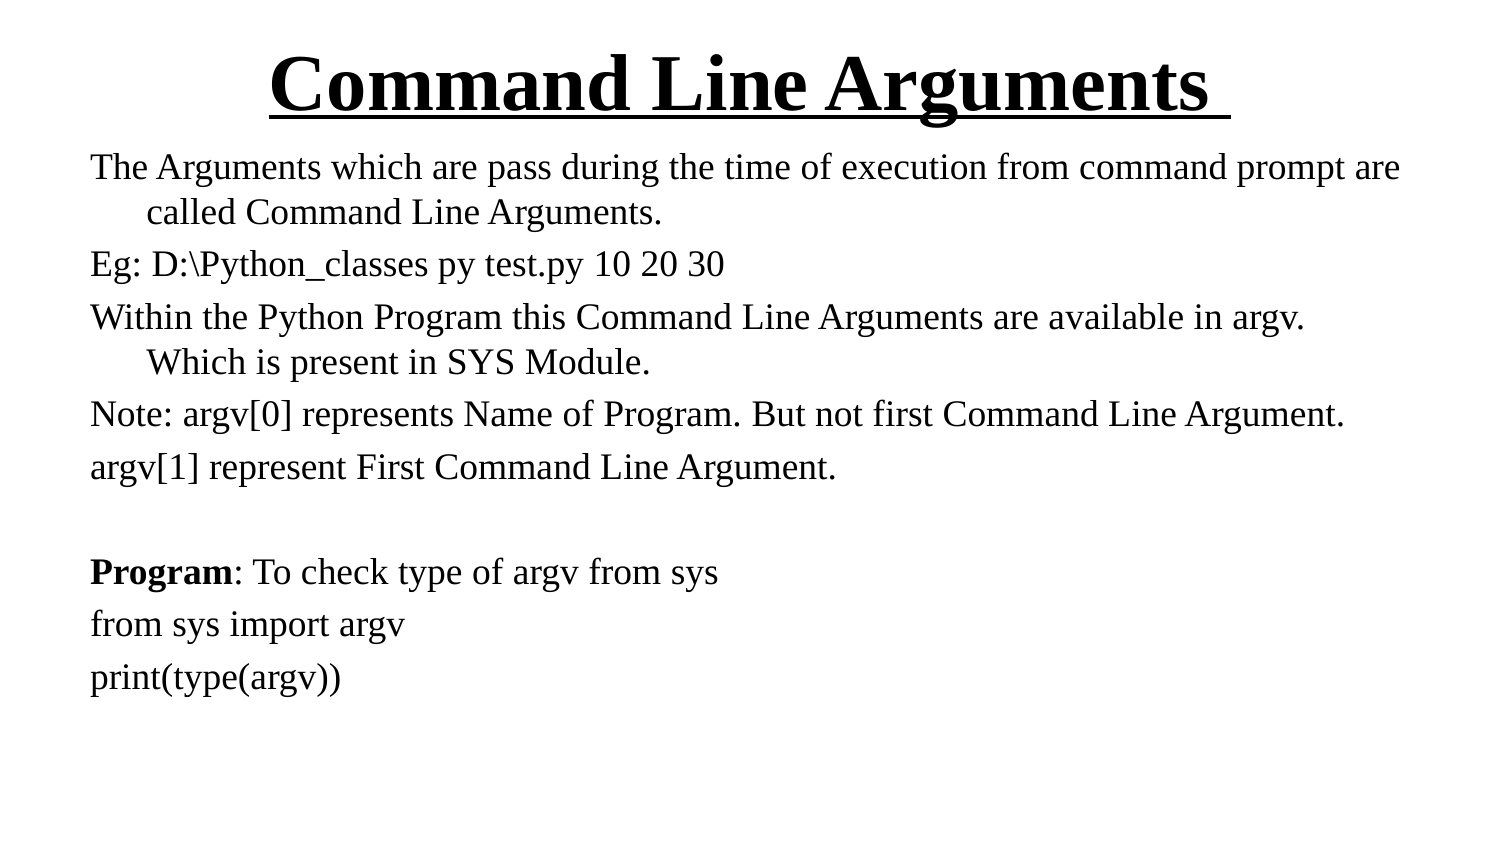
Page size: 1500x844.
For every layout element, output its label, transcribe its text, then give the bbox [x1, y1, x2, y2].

list The Arguments which are pass during the time of execution from command prompt are called Command Line Arguments. Eg: D:\Python_classes py test.py 10 20 30 Within the Python Program this Command Line Arguments are available in argv. Which is present in SYS Module. Note: argv[0] represents Name of Program. But not first Command Line Argument. argv[1] represent First Command Line Argument. Program: To check type of argv from sys from sys import argv print(type(argv)) [75, 134, 1425, 817]
title Command Line Arguments [75, 21, 1425, 134]
